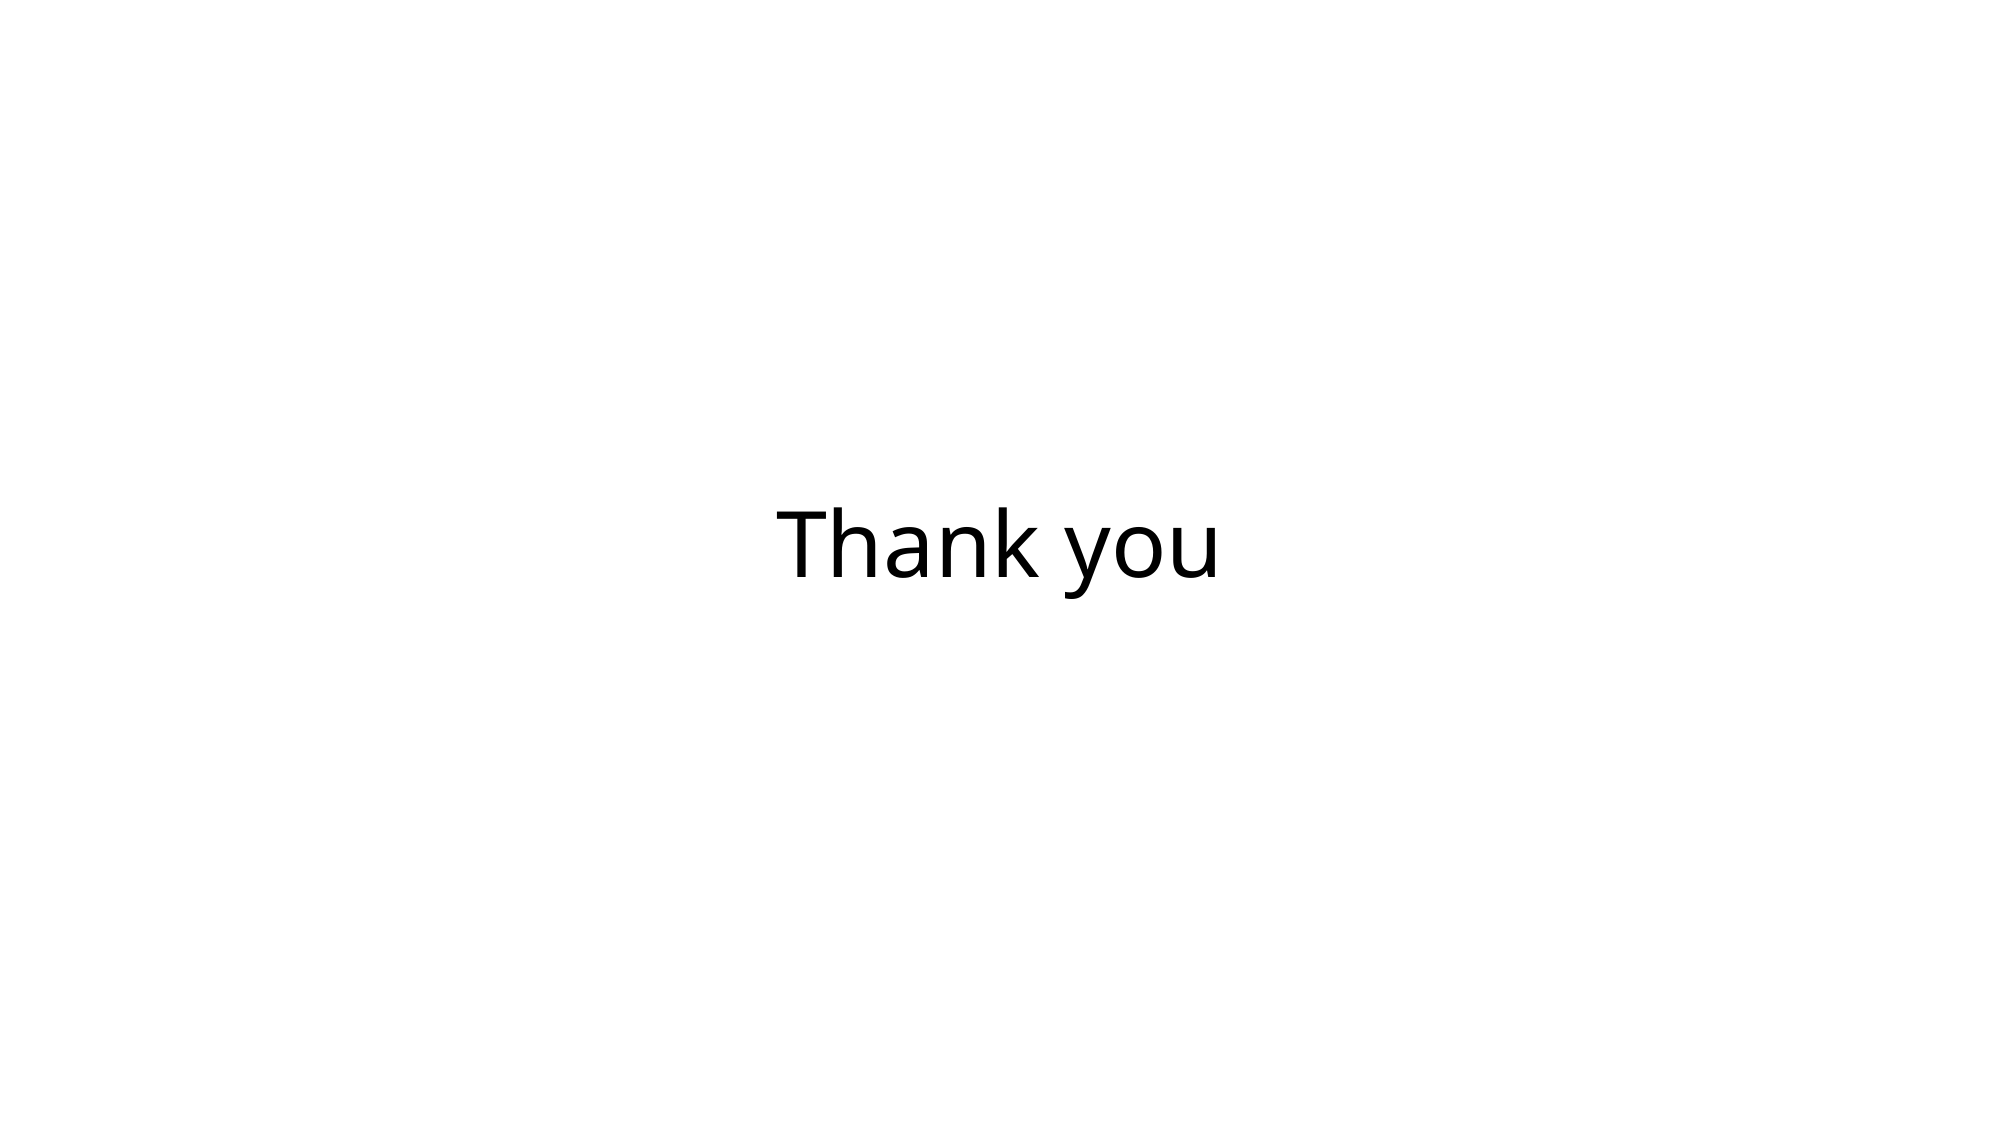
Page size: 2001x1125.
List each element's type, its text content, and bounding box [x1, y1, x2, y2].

title Thank you [137, 438, 1863, 657]
